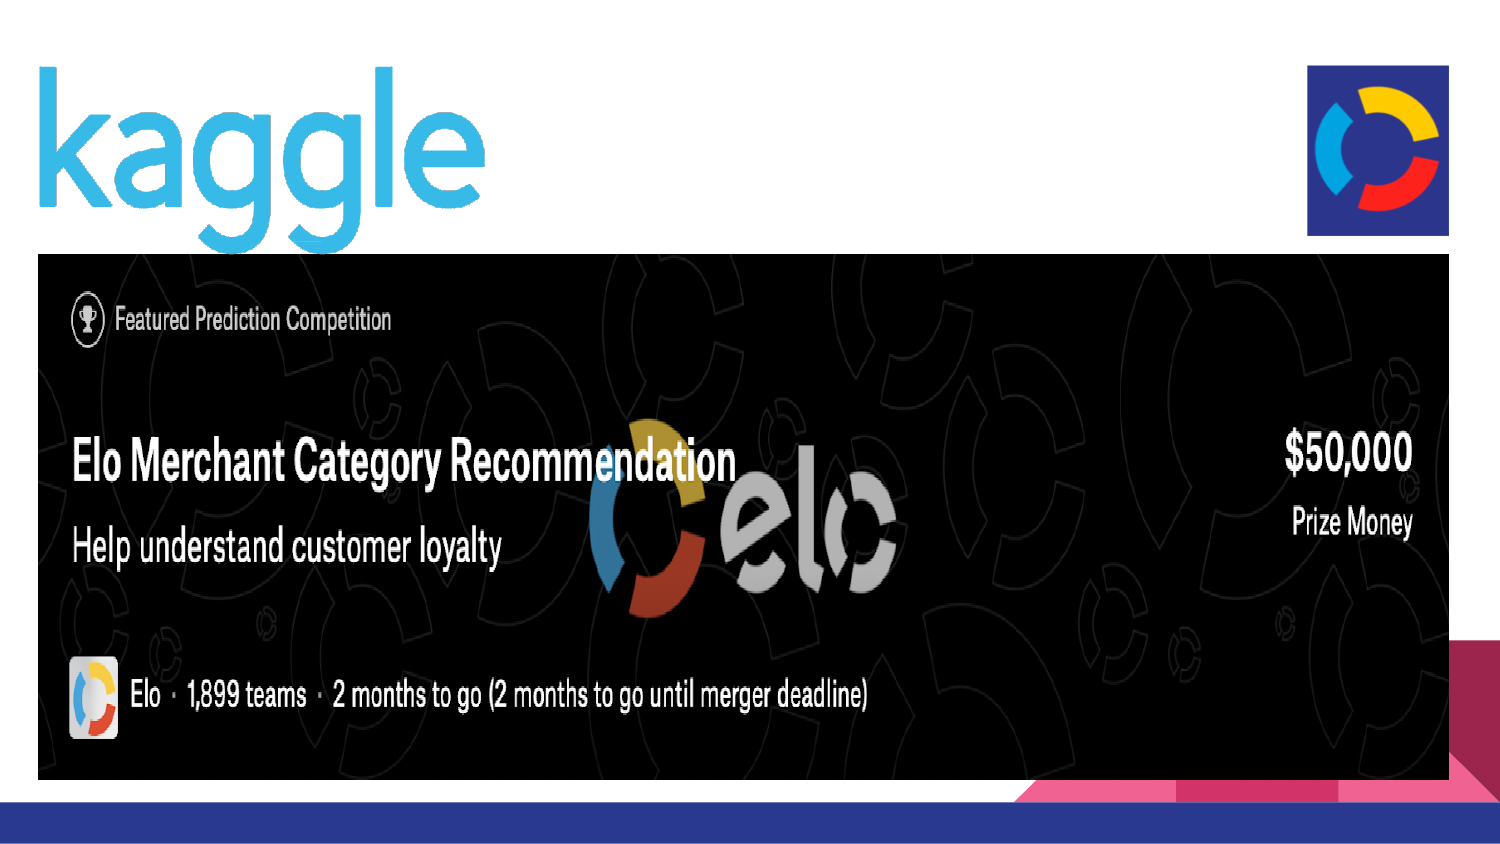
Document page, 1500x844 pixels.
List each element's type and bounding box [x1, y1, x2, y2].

picture [38, 64, 1450, 780]
picture [1292, 66, 1464, 236]
